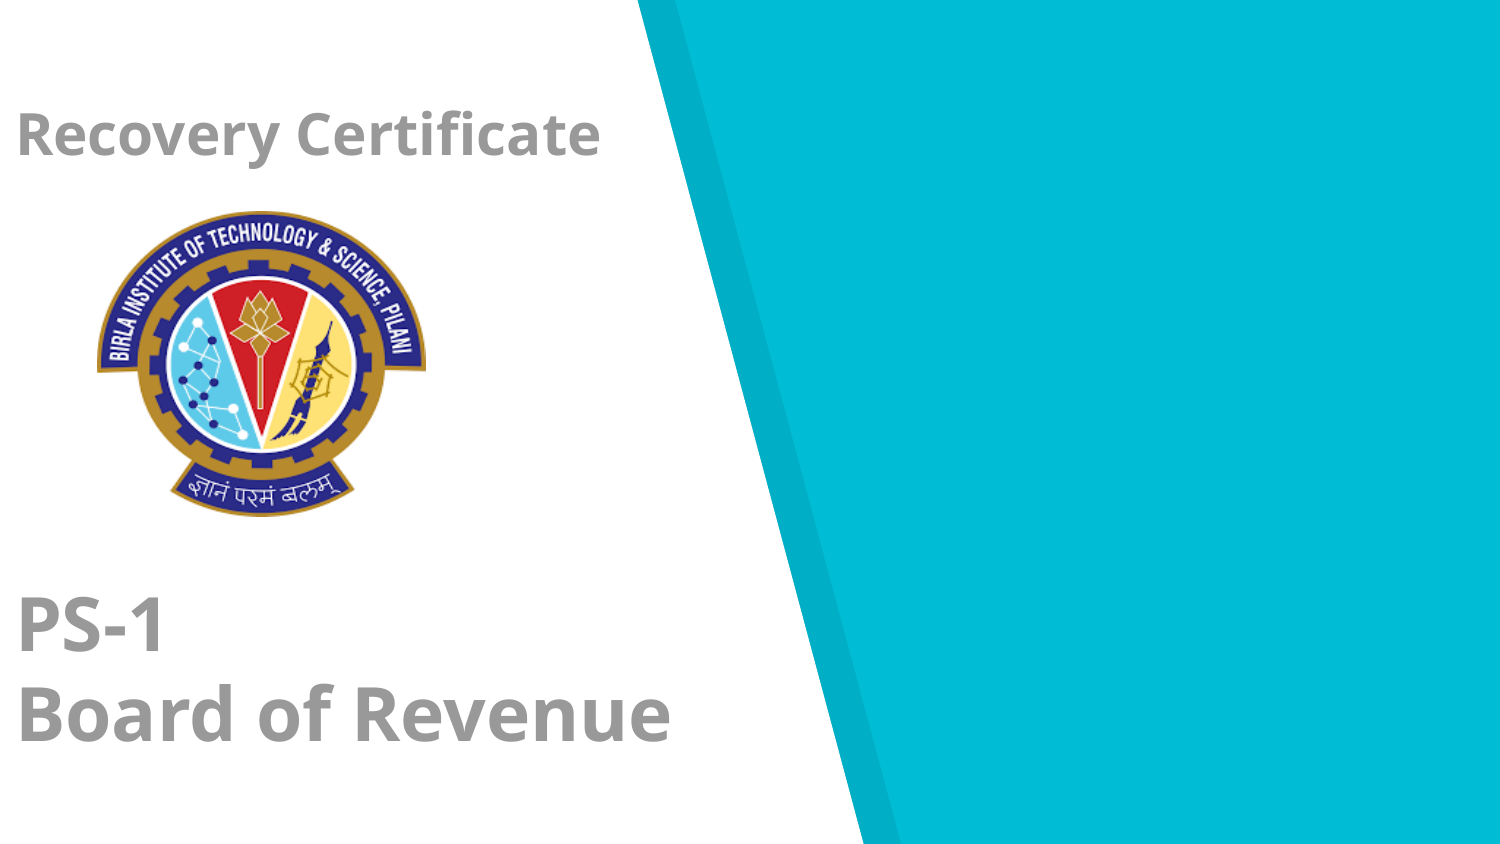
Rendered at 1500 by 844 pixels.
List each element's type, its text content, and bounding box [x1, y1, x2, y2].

title Recovery Certificate PS-1 Board of Revenue [0, 79, 1084, 772]
picture [97, 210, 426, 517]
